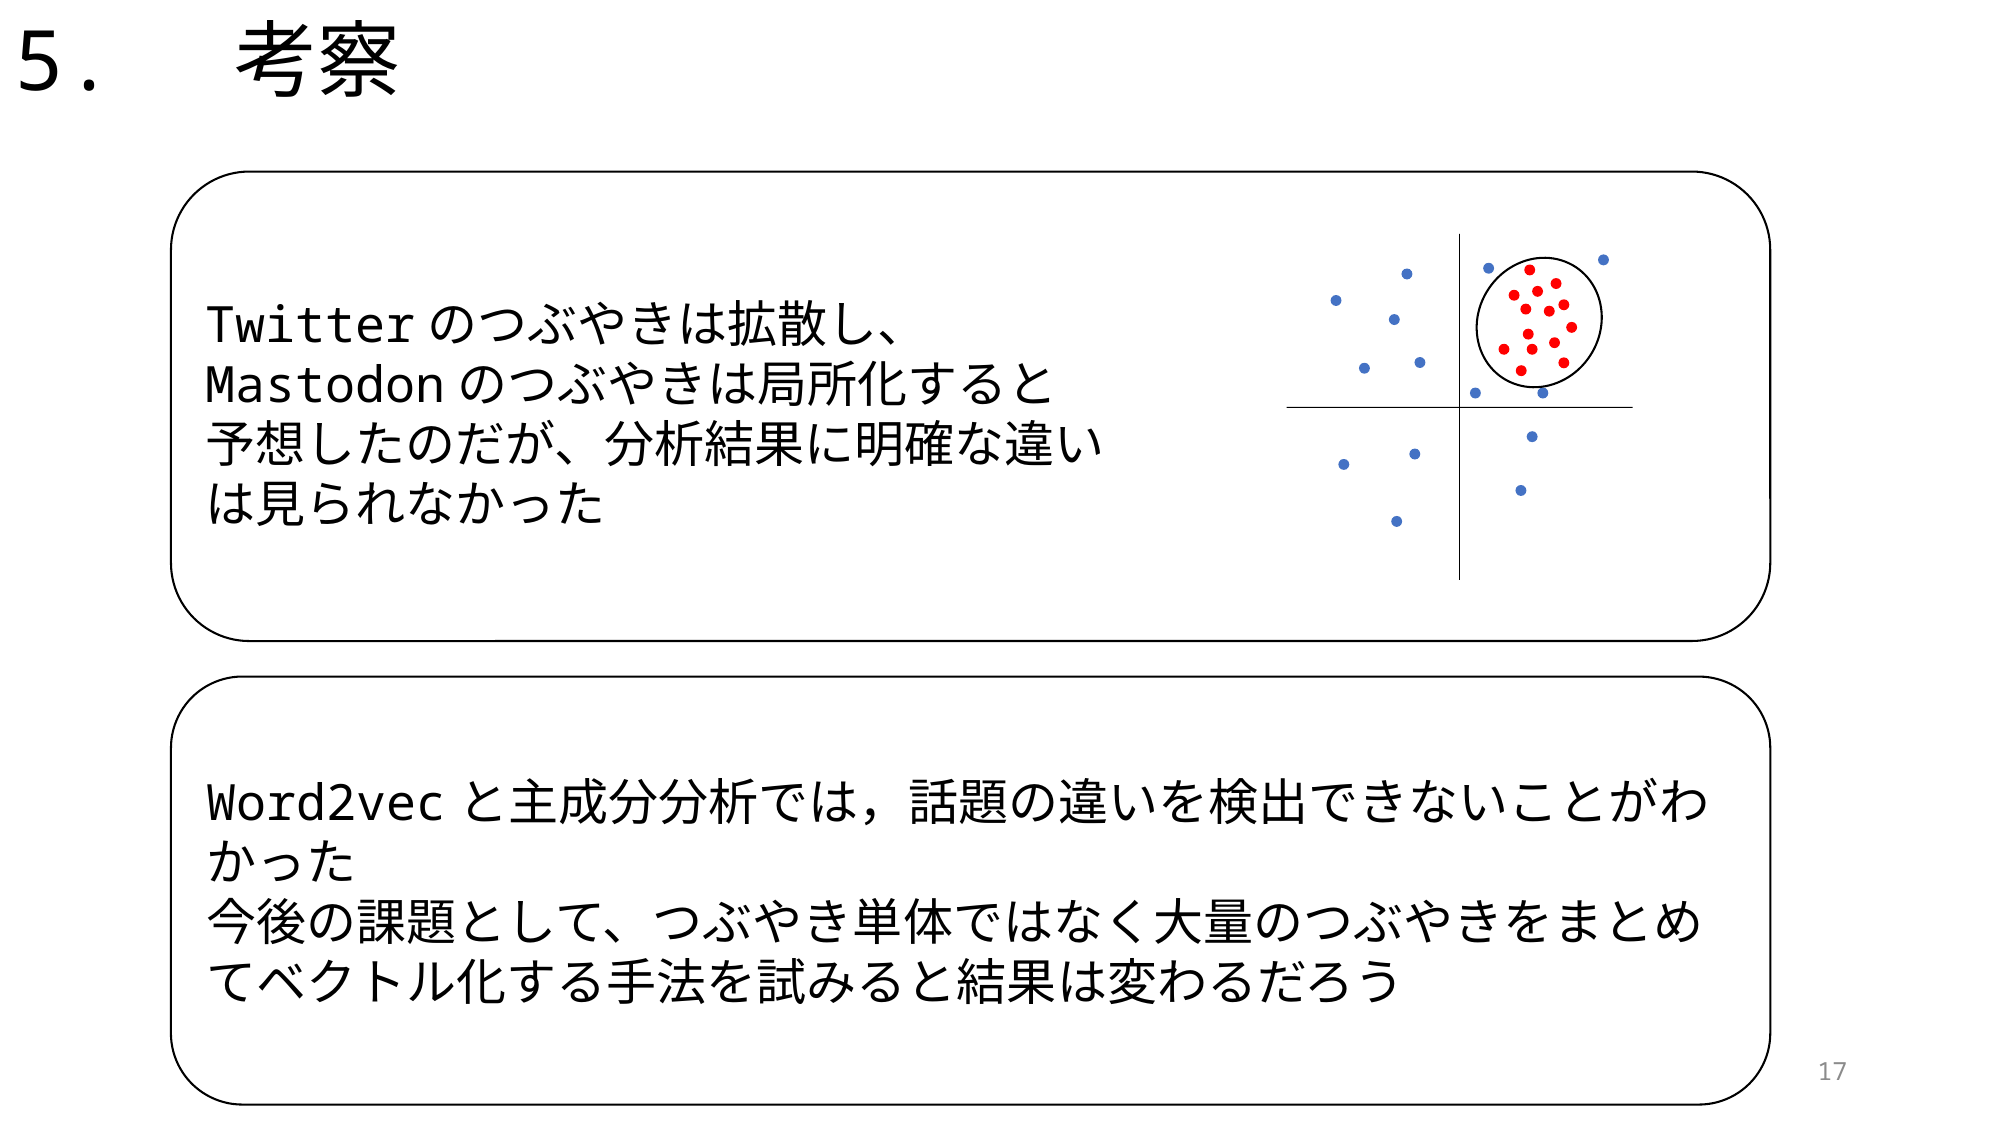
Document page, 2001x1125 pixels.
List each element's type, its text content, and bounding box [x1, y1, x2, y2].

text_box 5. 考察 [0, 0, 426, 115]
slide_number 17 [1412, 1042, 1863, 1103]
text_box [1224, 171, 1695, 643]
text_box Word2vecと主成分分析では，話題の違いを検出できないことがわかった 今後の課題として、つぶやき単体ではなく大量のつぶやきをまとめてベクトル化する手法を試みると結果は変わるだろう [169, 675, 1772, 1106]
text_box [169, 170, 1772, 643]
text_box Twitterのつぶやきは拡散し、 Mastodonのつぶやきは局所化すると 予想したのだが、分析結果に明確な違いは見られなかった [190, 285, 1160, 541]
